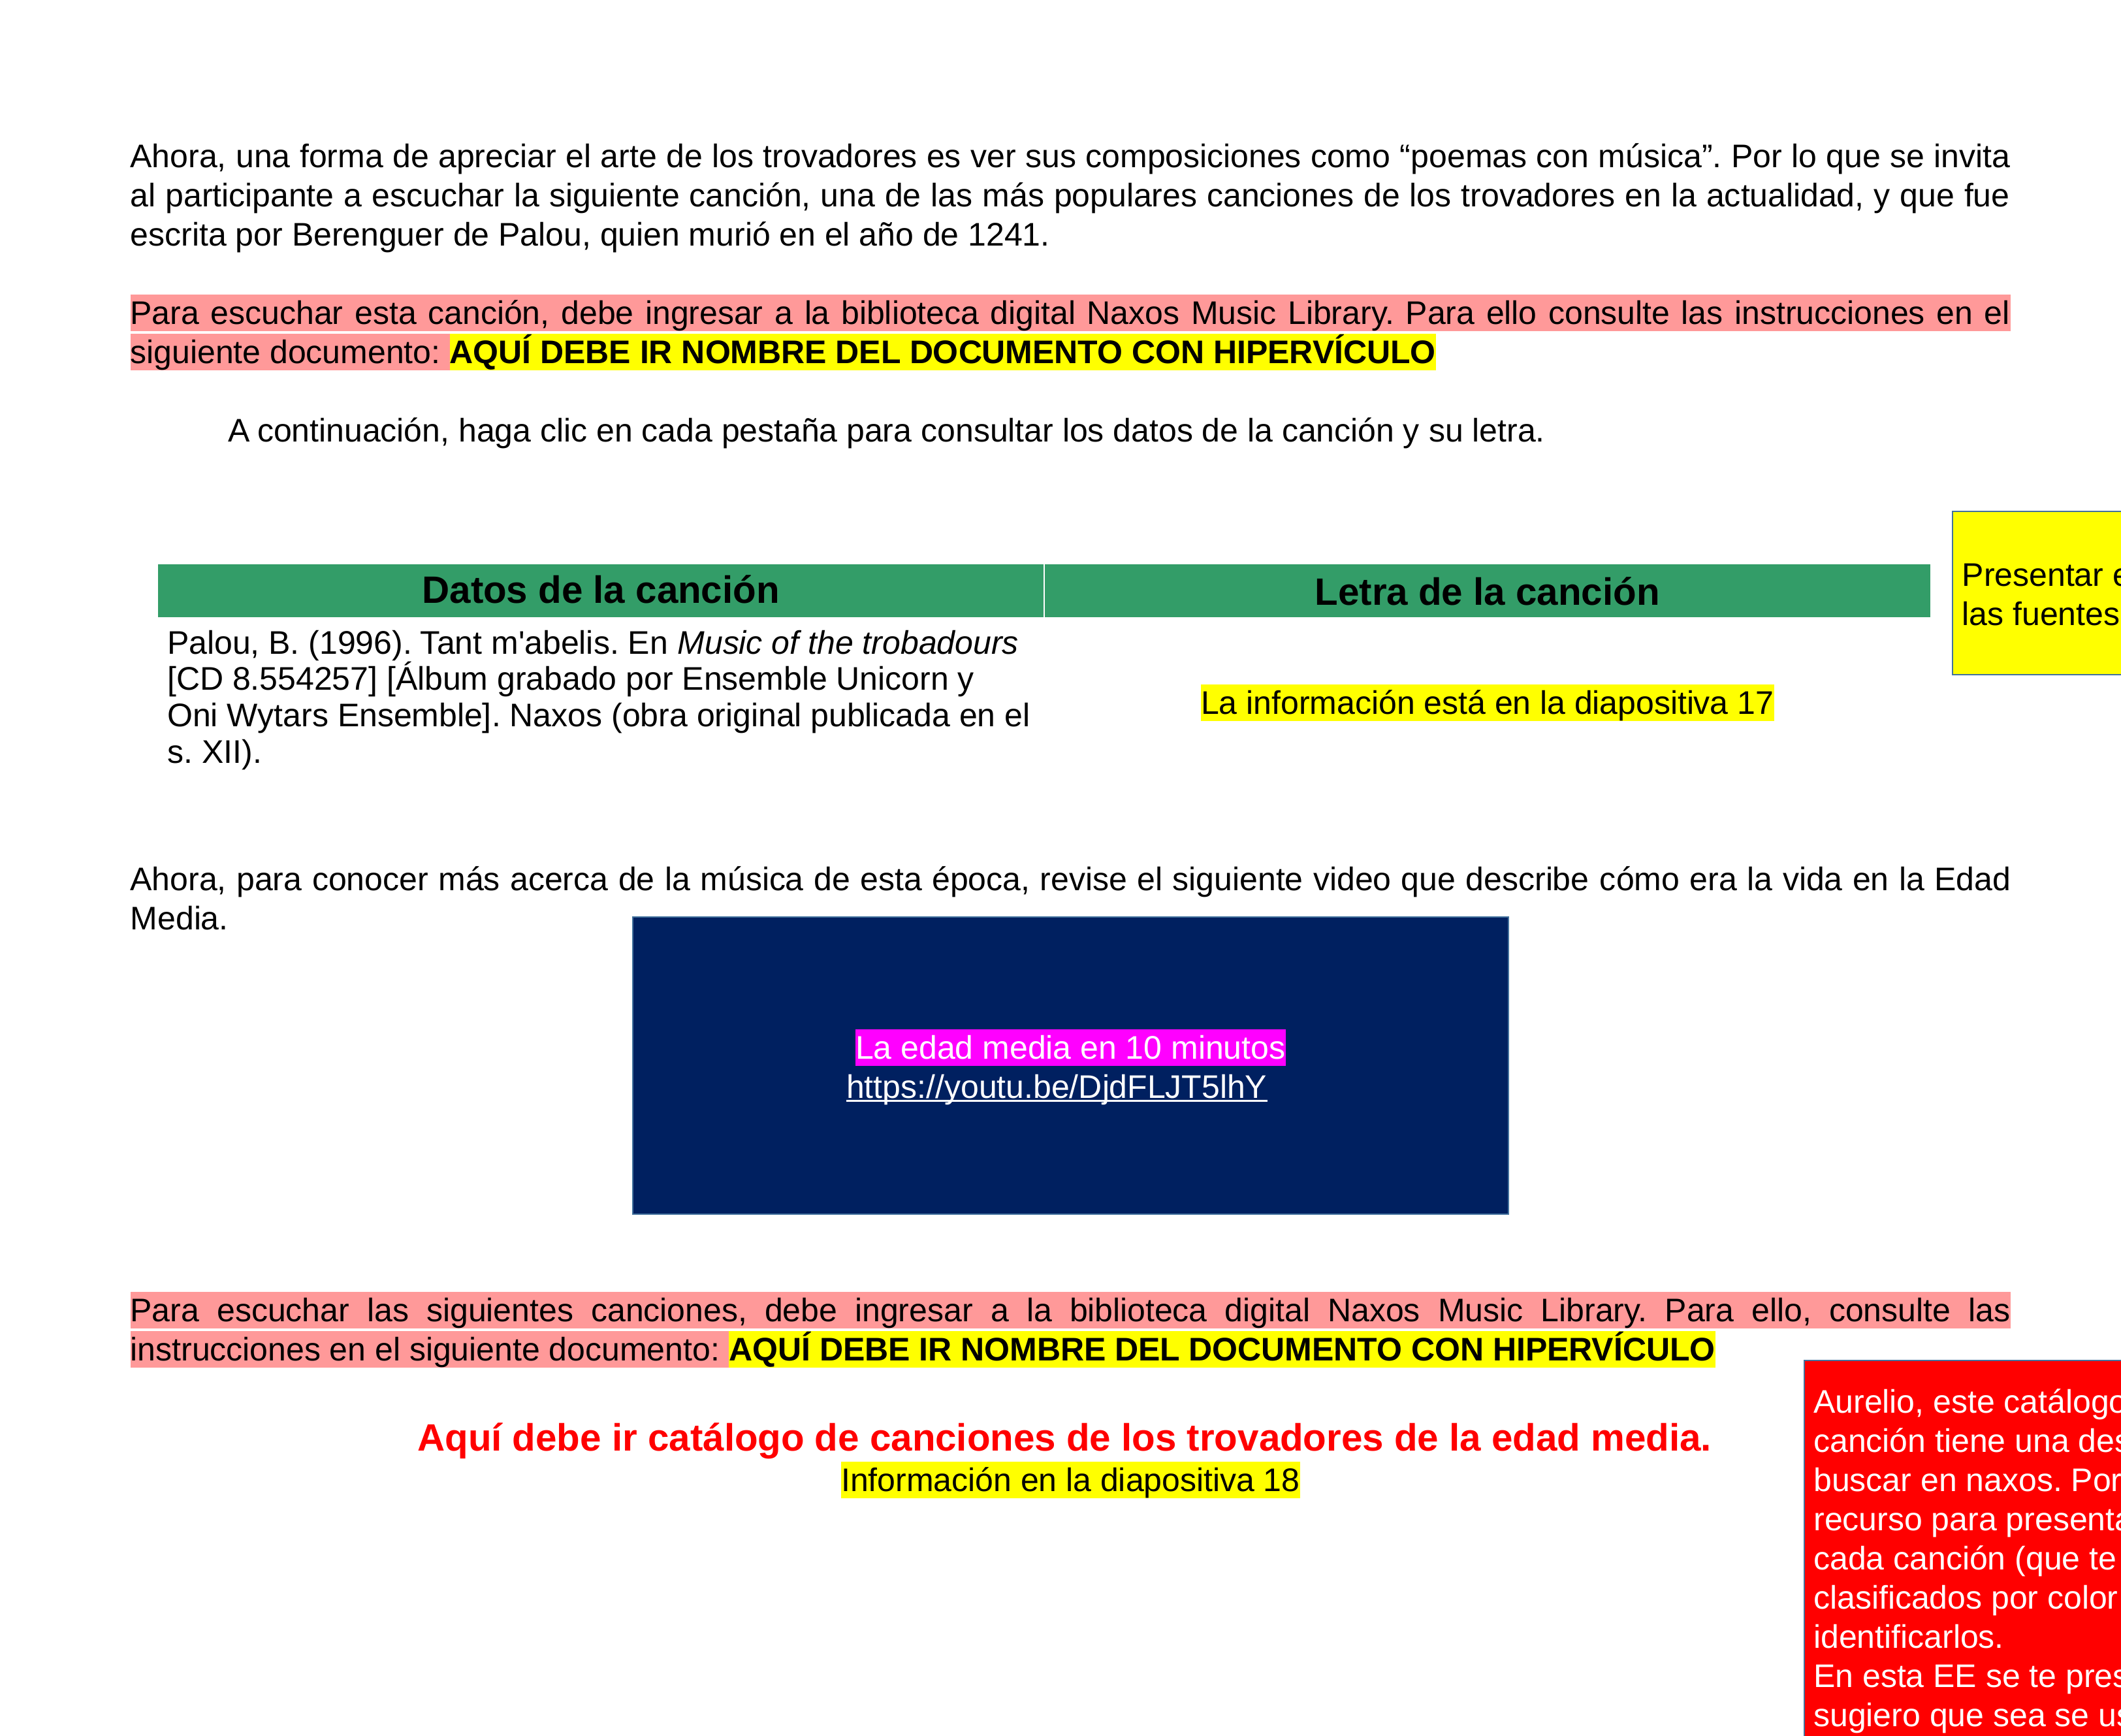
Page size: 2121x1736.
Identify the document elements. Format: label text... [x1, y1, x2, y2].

text_box La edad media en 10 minutos https://youtu.be/DjdFLJT5lhY [632, 916, 1509, 1215]
table_header Datos de la canción [158, 564, 1044, 617]
table_cell La información está en la diapositiva 17 [1045, 621, 1930, 785]
text_box Presentar en pestañas, igual a las fuentes de información. [1952, 511, 2121, 675]
table_header Letra de la canción [1045, 564, 1930, 617]
text_box Ahora, para conocer más acerca de la música de esta época, revise el siguiente video que describe cómo era la vida en la Edad Media. Para escuchar las siguientes canciones, debe ingresar a la biblioteca digital Naxos Music Library. Para ello, consulte las instrucciones en el siguiente documento: AQUÍ DEBE IR NOMBRE DEL DOCUMENTO CON HIPERVÍCULO Aquí debe ir catálogo de canciones de los trovadores de la edad media. Información en la diapositiva 18 [121, 853, 2020, 1503]
text_box Aurelio, este catálogo es de música, pero cada canción tiene una descripción y el código para buscar en naxos. Por favor, elaborar un recurso para presentarlo. Los 3 elementos de cada canción (que te menciono antes) están clasificados por color para que te sea más fácil identificarlos. En esta EE se te presentan varios catálogos, sugiero que sea se use el mismo formato y solo se ajuste la información. [1804, 1360, 2121, 1736]
text_box Ahora, una forma de apreciar el arte de los trovadores es ver sus composiciones como “poemas con música”. Por lo que se invita al participante a escuchar la siguiente canción, una de las más populares canciones de los trovadores en la actualidad, y que fue escrita por Berenguer de Palou, quien murió en el año de 1241. Para escuchar esta canción, debe ingresar a la biblioteca digital Naxos Music Library. Para ello consulte las instrucciones en el siguiente documento: AQUÍ DEBE IR NOMBRE DEL DOCUMENTO CON HIPERVÍCULO A continuación, haga clic en cada pestaña para consultar los datos de la canción y su letra. [121, 91, 2020, 453]
table_cell Palou, B. (1996). Tant m'abelis. En Music of the trobadours [CD 8.554257] [Álbum grabado por Ensemble Unicorn y Oni Wytars Ensemble]. Naxos (obra original publicada en el s. XII). [158, 621, 1044, 785]
